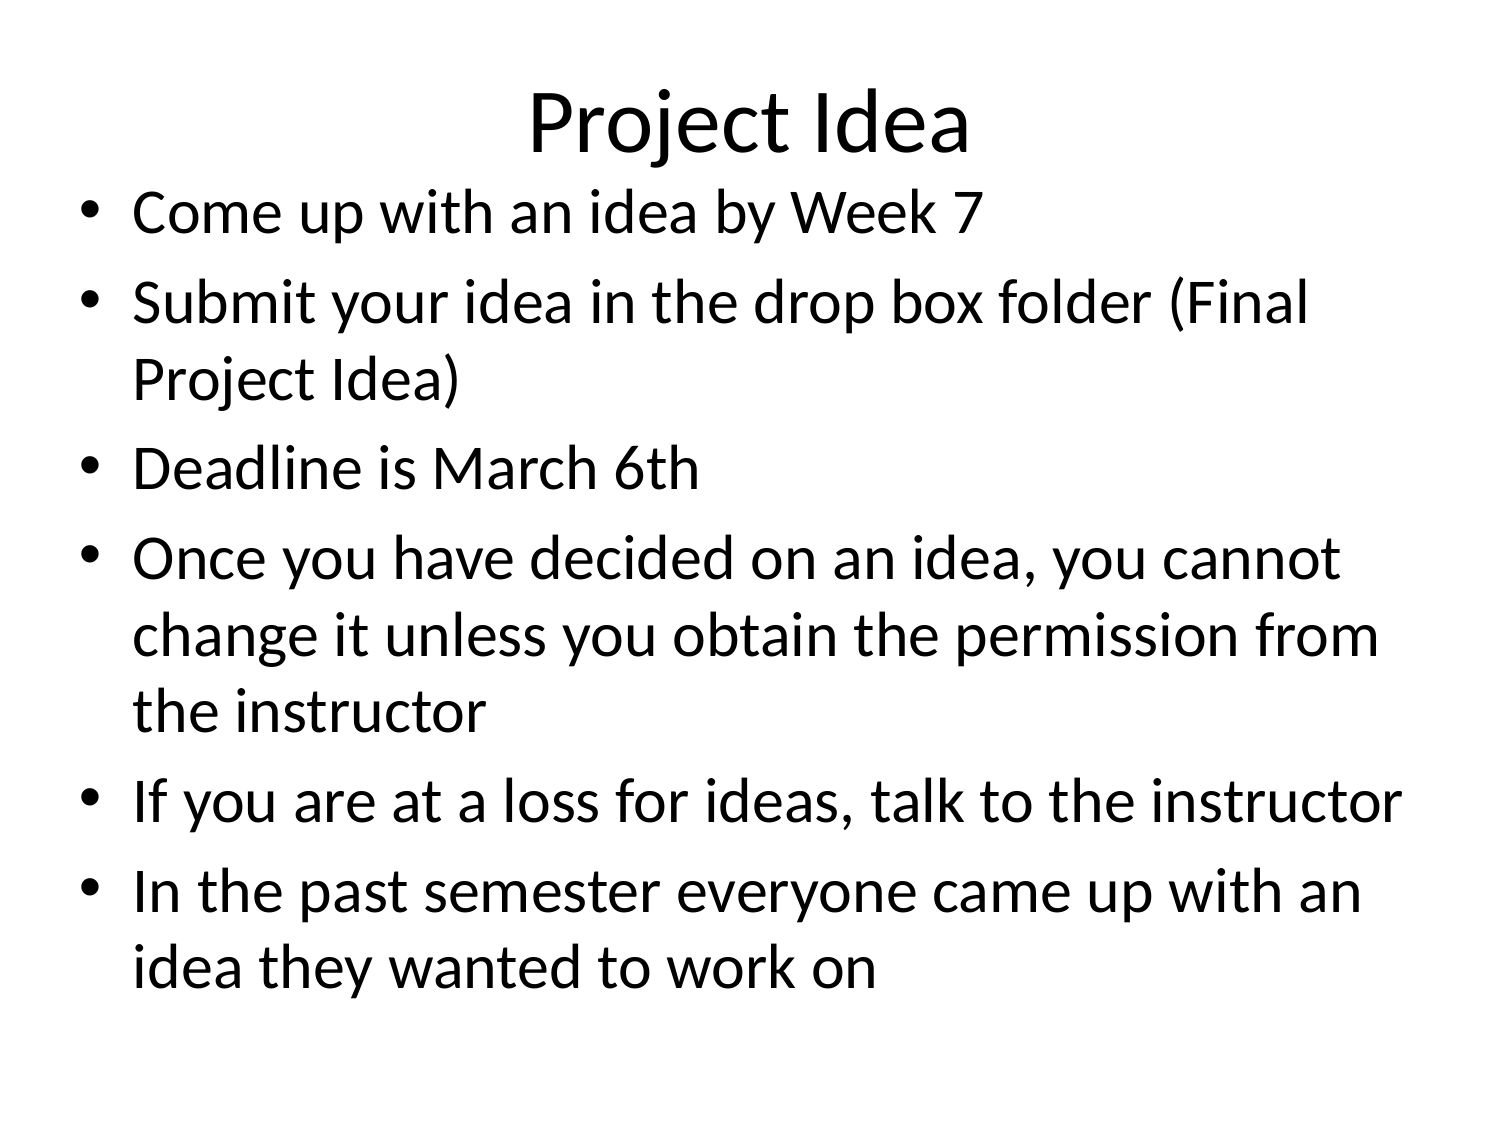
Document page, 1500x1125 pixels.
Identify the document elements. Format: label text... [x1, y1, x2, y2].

title Project Idea [75, 45, 1425, 162]
list Come up with an idea by Week 7 Submit your idea in the drop box folder (Final Project Idea) Deadline is March 6th Once you have decided on an idea, you cannot change it unless you obtain the permission from the instructor If you are at a loss for ideas, talk to the instructor In the past semester everyone came up with an idea they wanted to work on [63, 162, 1436, 1088]
